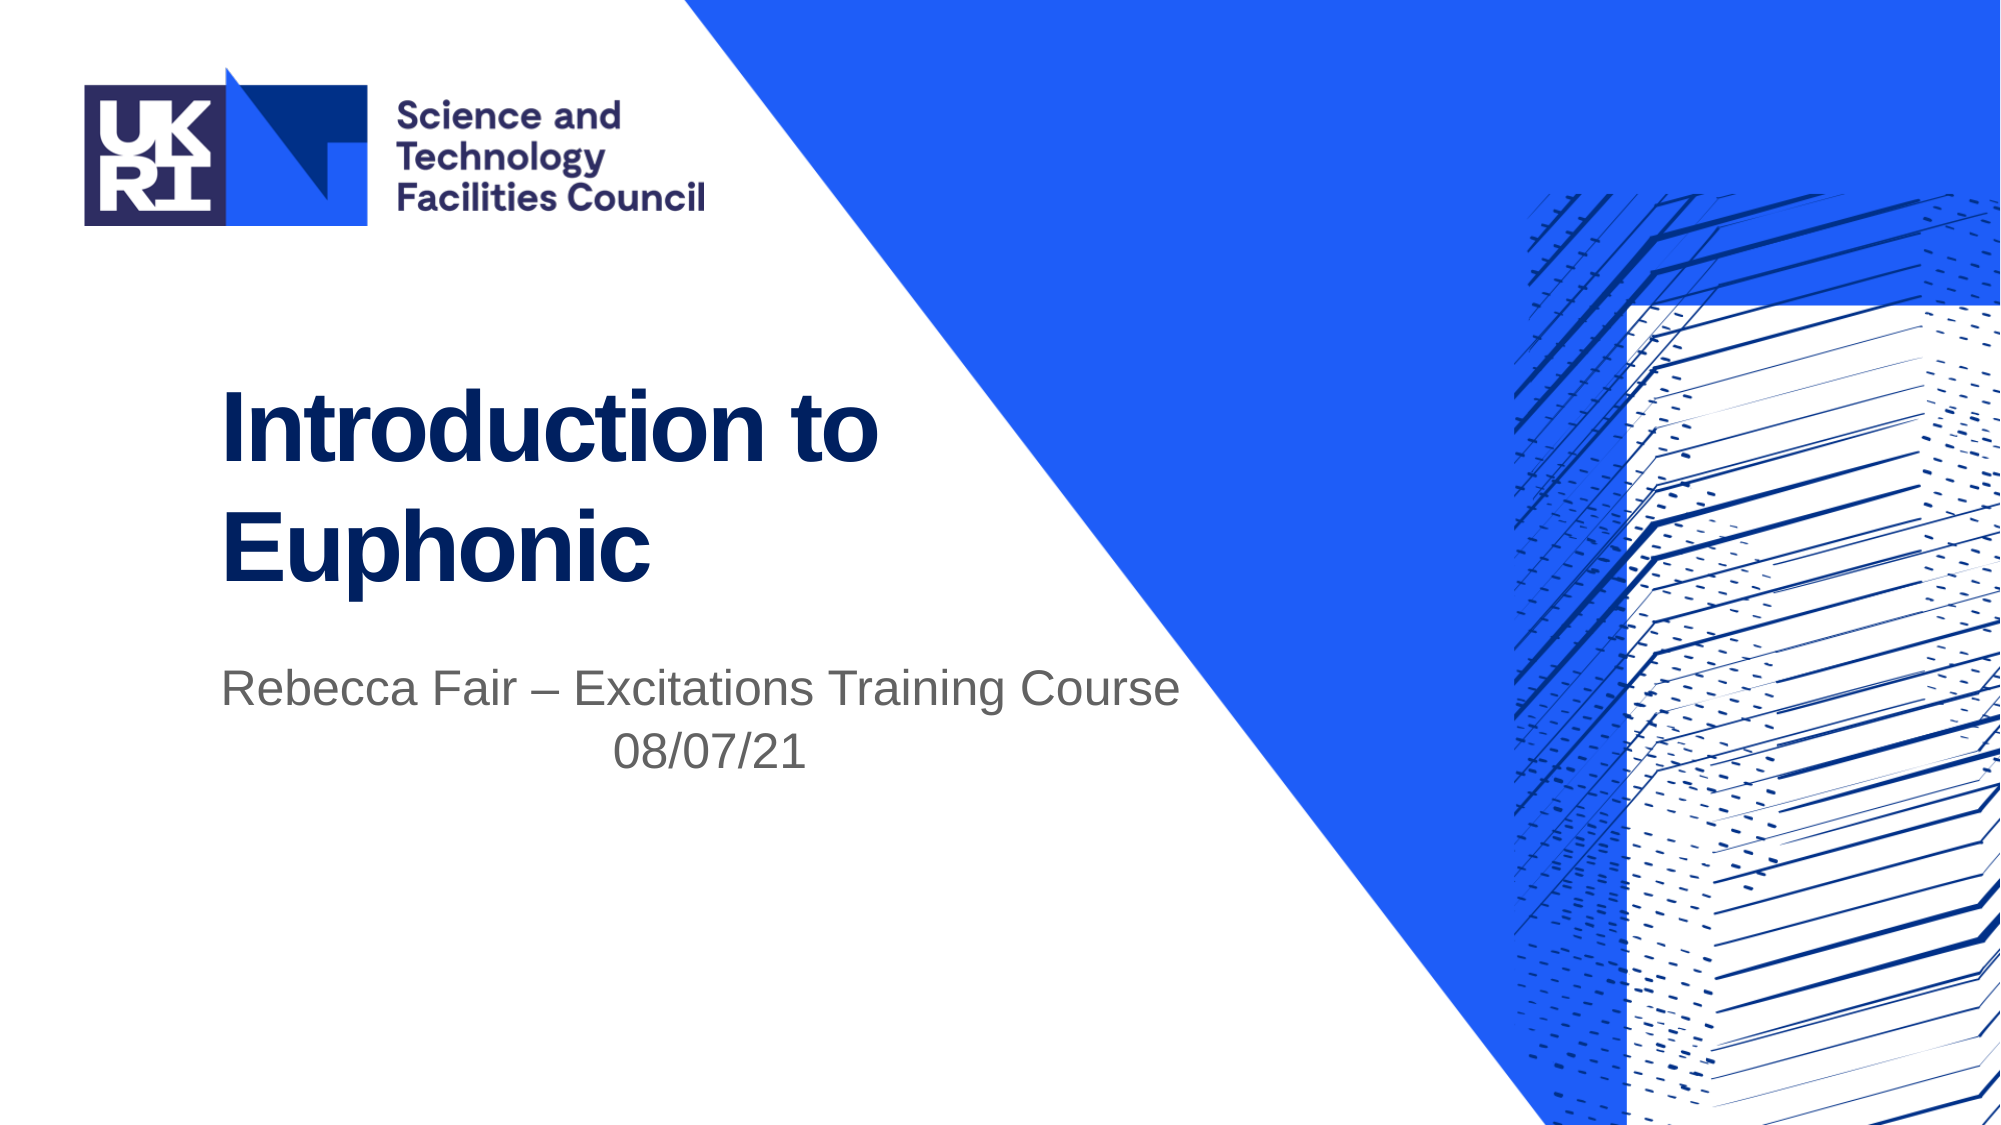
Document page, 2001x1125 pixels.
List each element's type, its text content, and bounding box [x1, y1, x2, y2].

text_box Introduction to Euphonic [205, 354, 955, 609]
picture [0, 0, 2001, 1125]
text_box 08/07/21 [205, 710, 1215, 786]
text_box Rebecca Fair – Excitations Training Course [205, 648, 1215, 710]
